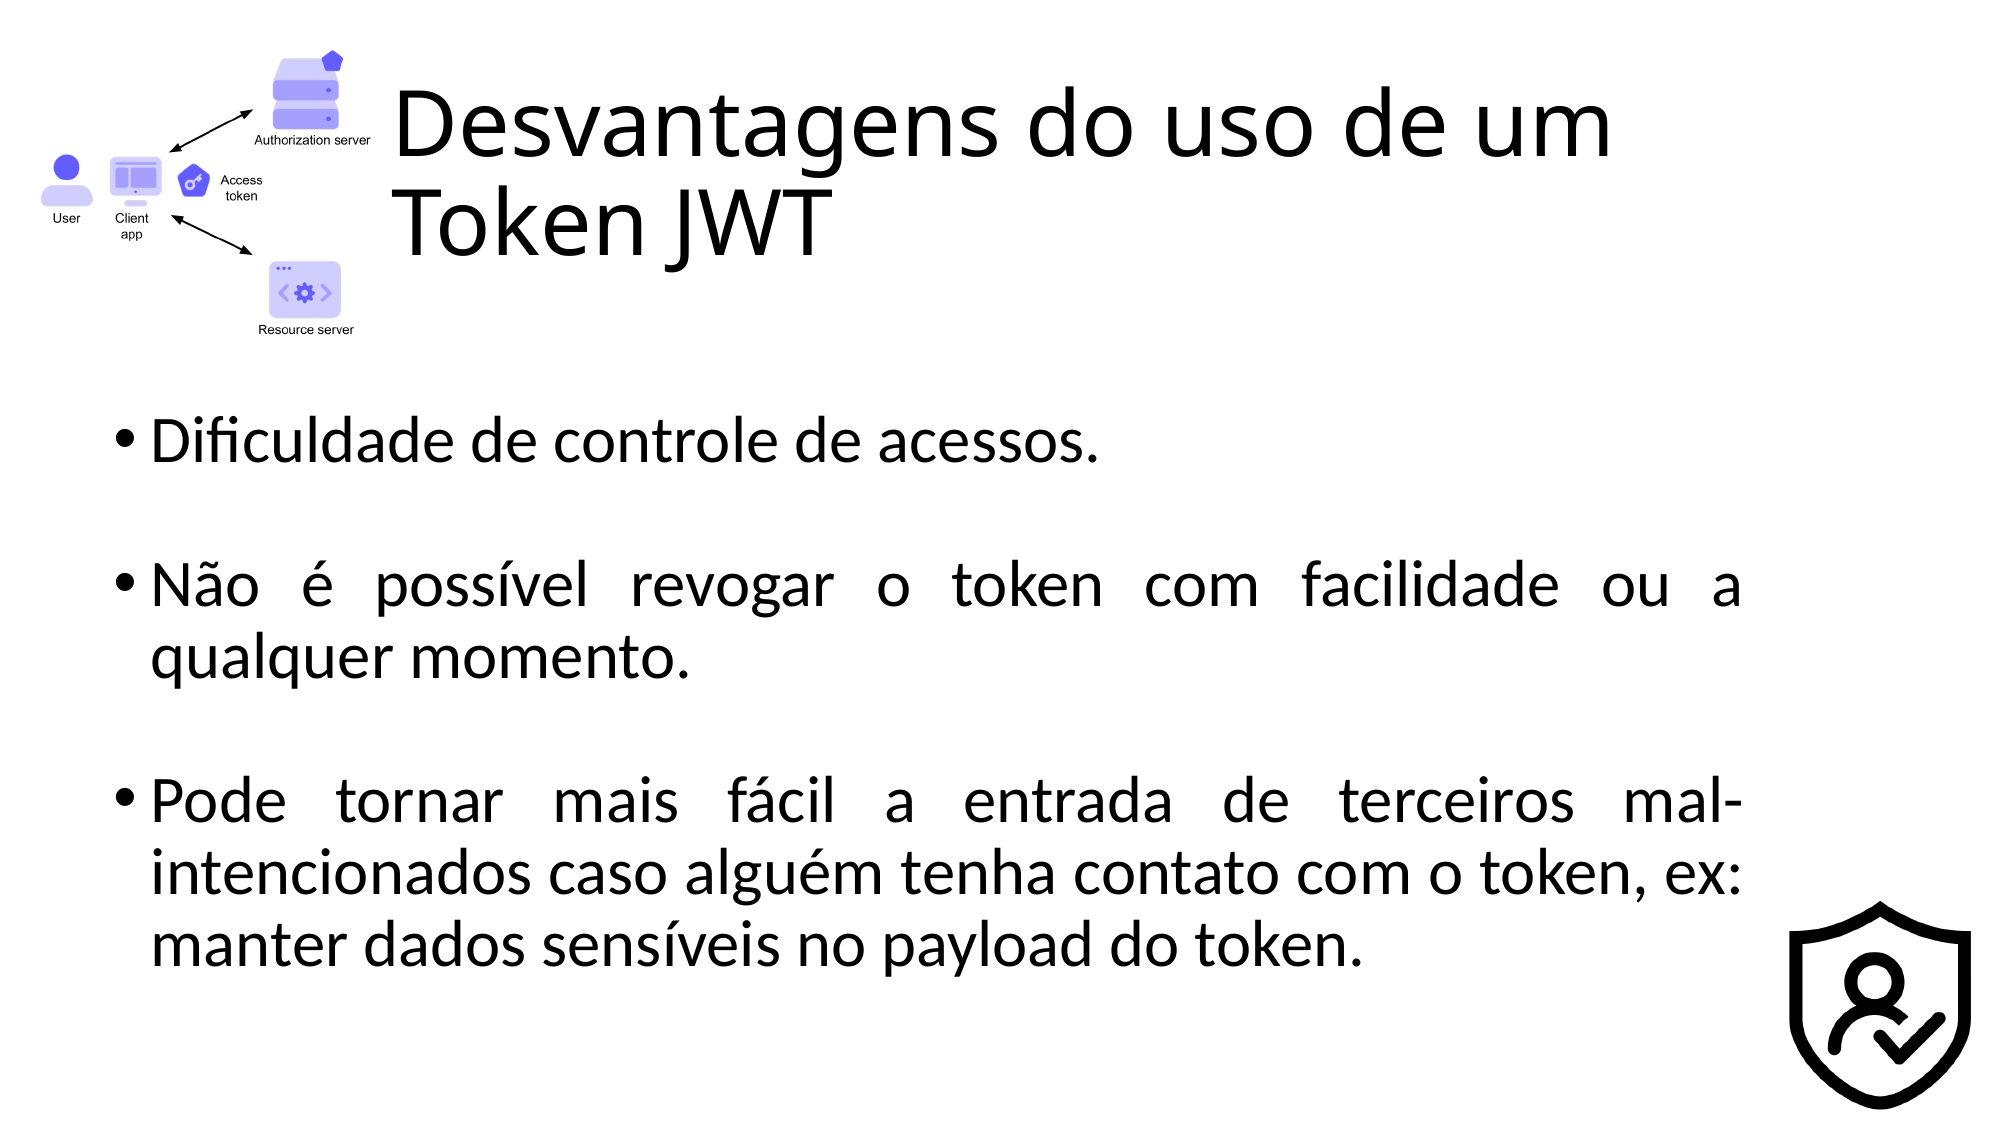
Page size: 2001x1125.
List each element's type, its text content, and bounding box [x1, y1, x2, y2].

picture [0, 3, 471, 357]
list Dificuldade de controle de acessos. Não é possível revogar o token com facilidade ou a qualquer momento. Pode tornar mais fácil a entrada de terceiros mal-intencionados caso alguém tenha contato com o token, ex: manter dados sensíveis no payload do token. [98, 397, 1761, 1014]
picture [1760, 885, 2000, 1125]
text_box Desvantagens do uso de um Token JWT [471, 44, 1873, 308]
